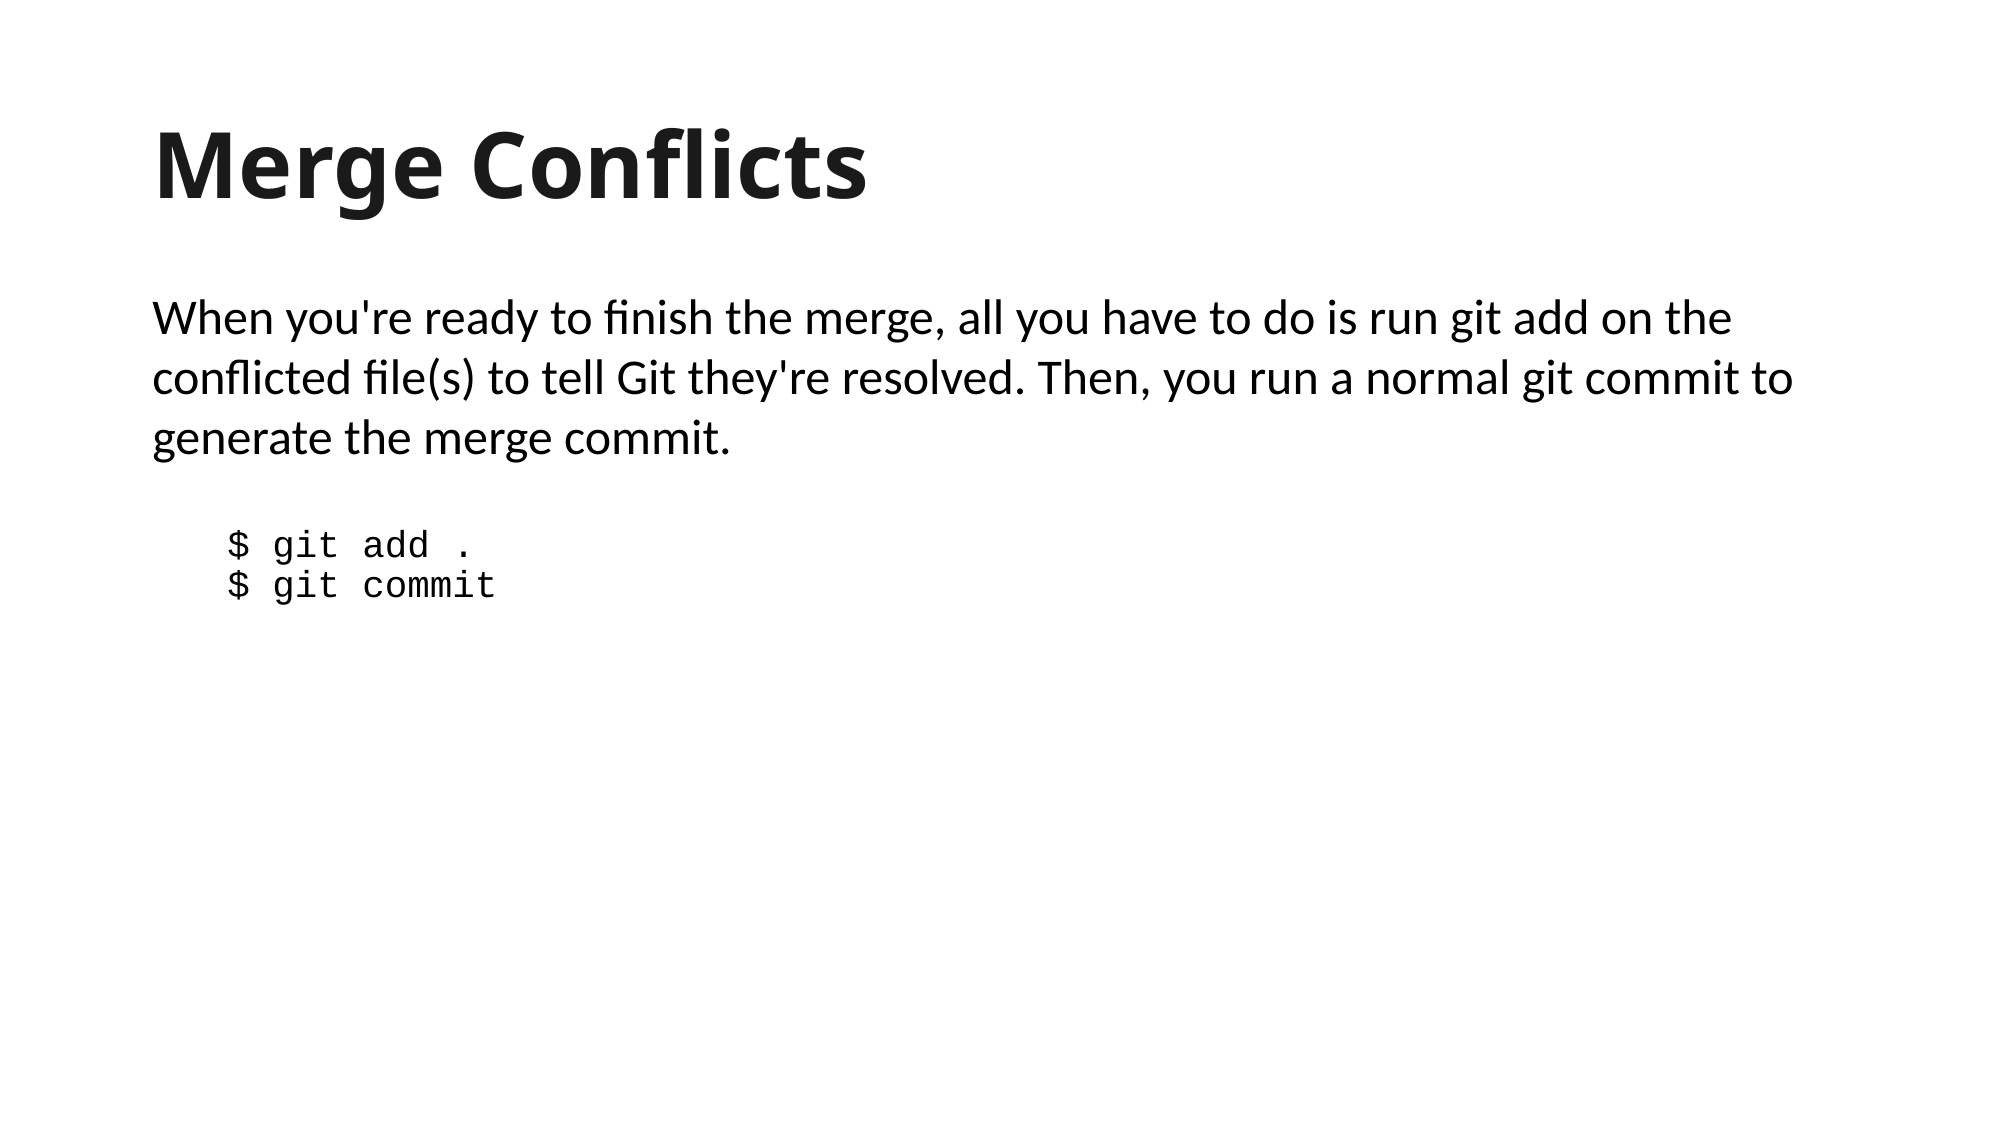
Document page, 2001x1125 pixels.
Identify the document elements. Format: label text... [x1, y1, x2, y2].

list When you're ready to finish the merge, all you have to do is run git add on the conflicted file(s) to tell Git they're resolved. Then, you run a normal git commit to generate the merge commit. $ git add . $ git commit [137, 277, 1863, 1014]
title Merge Conflicts [137, 59, 1863, 277]
